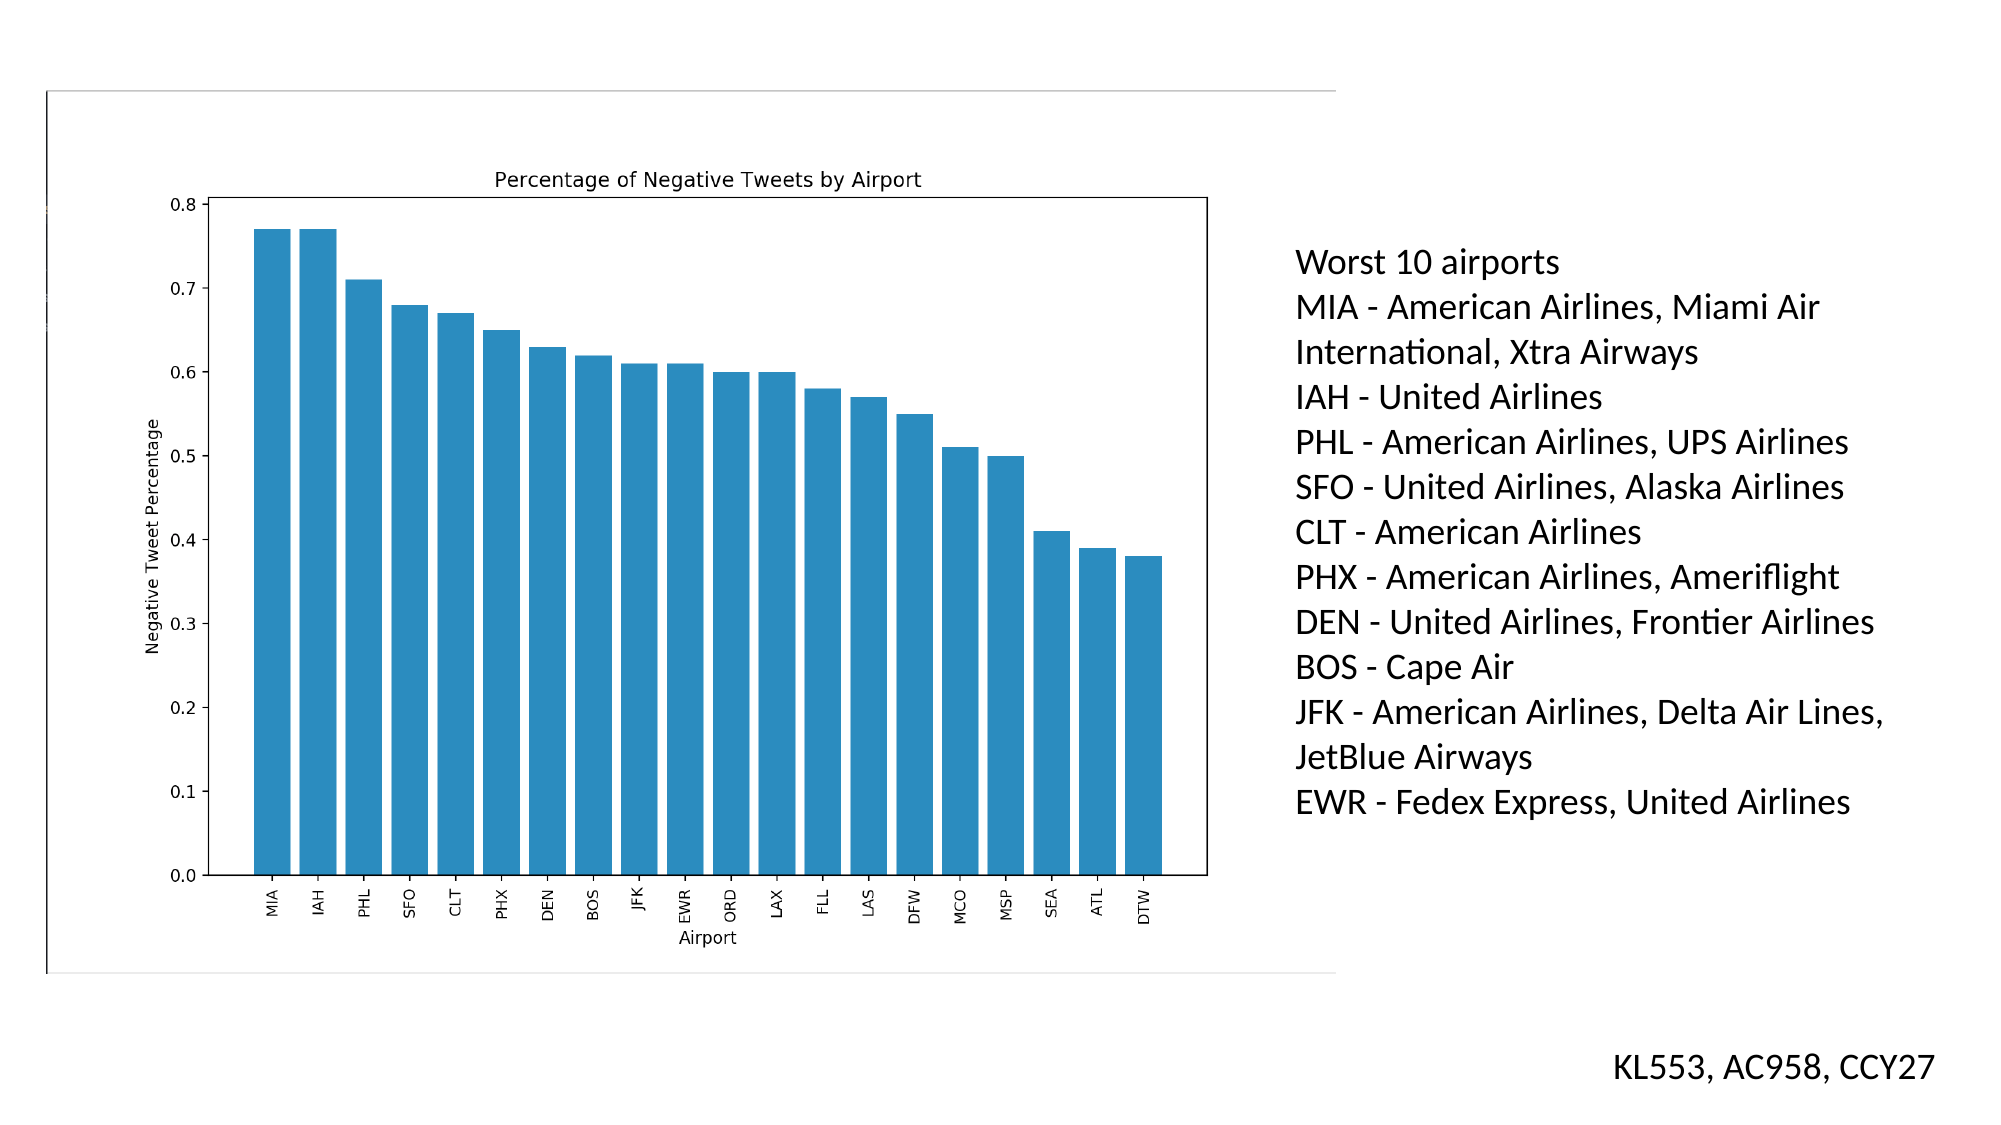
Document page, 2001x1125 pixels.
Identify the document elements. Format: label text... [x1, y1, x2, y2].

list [46, 90, 1336, 974]
text_box KL553, AC958, CCY27 [1598, 1034, 1951, 1095]
text_box Worst 10 airports MIA - American Airlines, Miami Air International, Xtra Airways IAH - United Airlines PHL - American Airlines, UPS Airlines SFO - United Airlines, Alaska Airlines CLT - American Airlines PHX - American Airlines, Ameriflight DEN - United Airlines, Frontier Airlines BOS - Cape Air JFK - American Airlines, Delta Air Lines, JetBlue Airways EWR - Fedex Express, United Airlines [1336, 229, 1912, 830]
